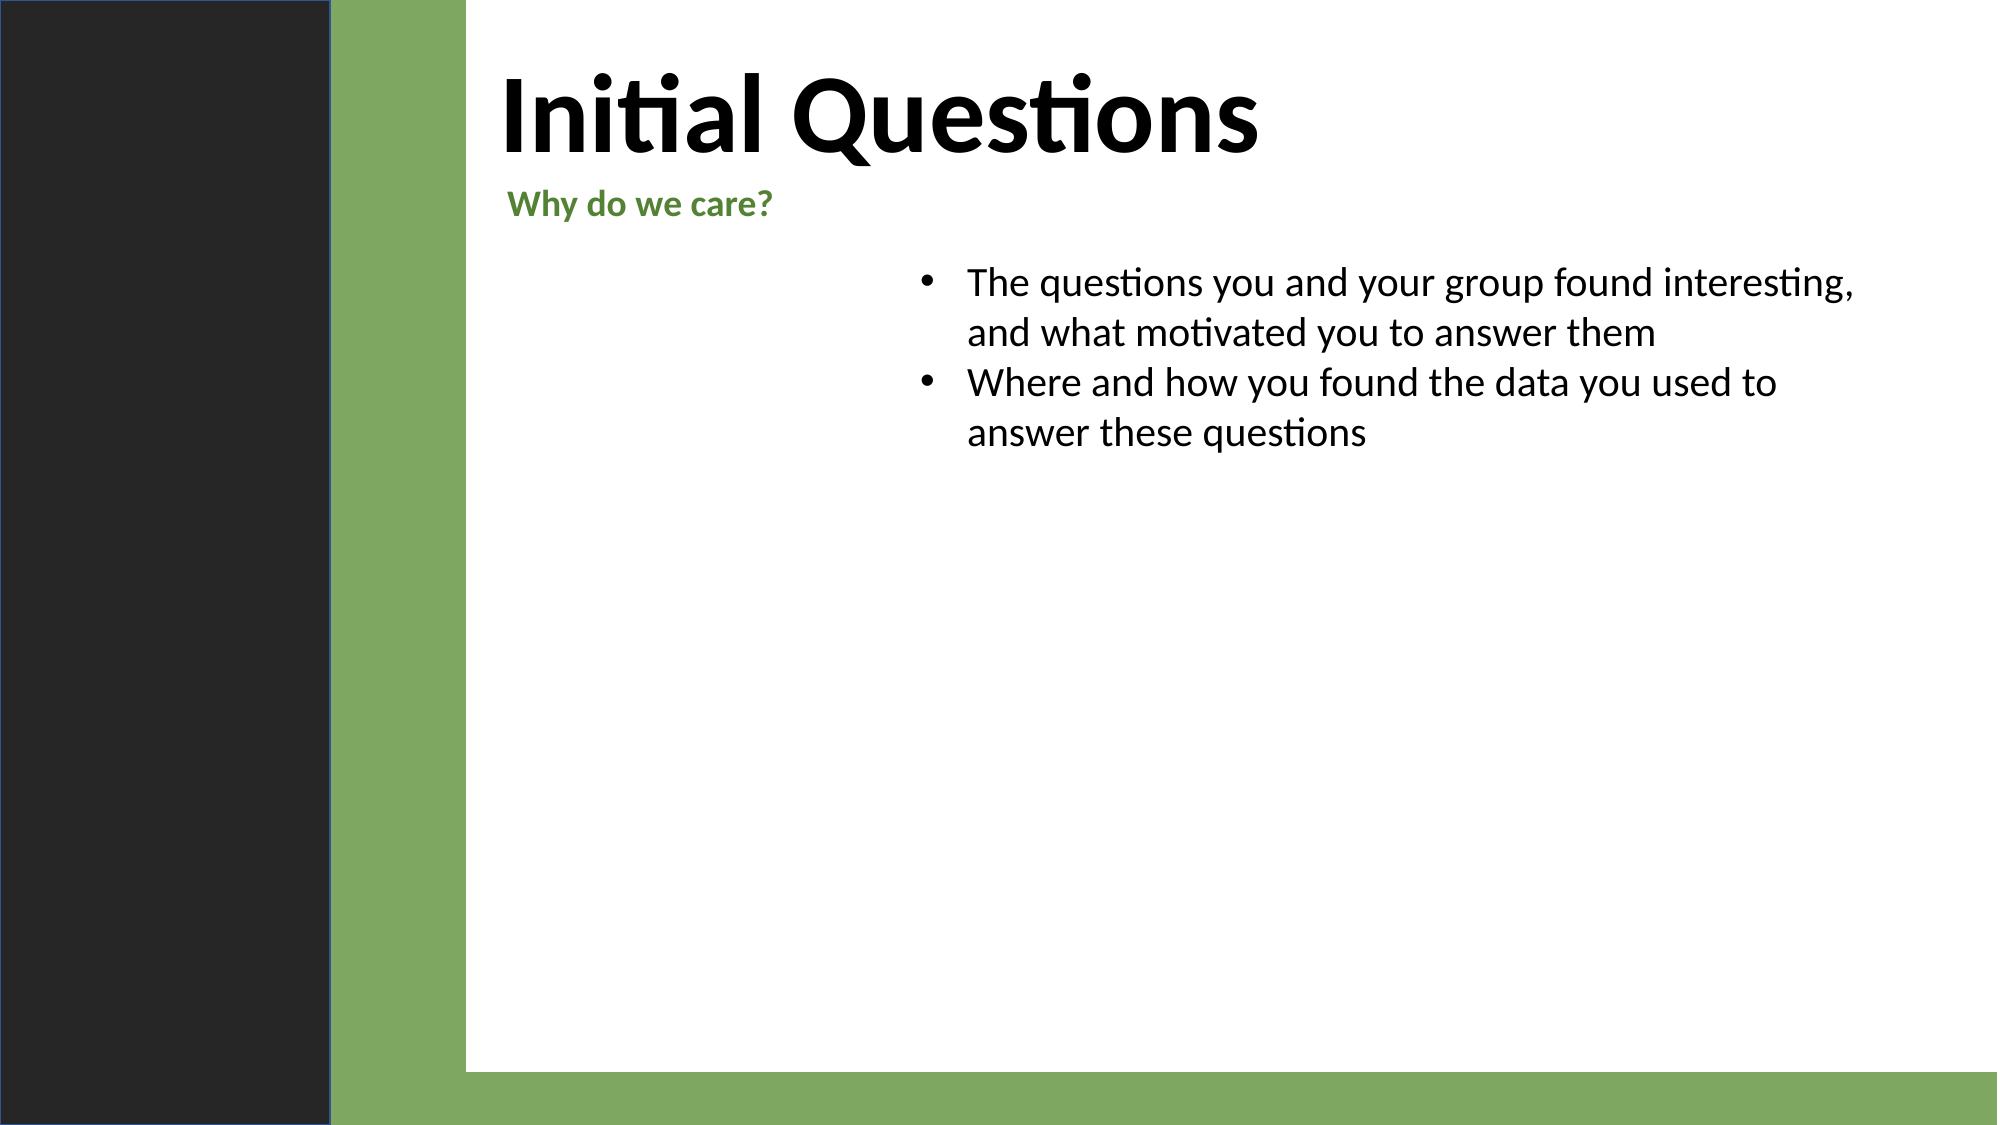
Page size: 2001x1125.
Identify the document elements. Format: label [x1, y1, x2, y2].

text_box [0, 0, 1996, 1125]
text_box [1996, 0, 2000, 1125]
